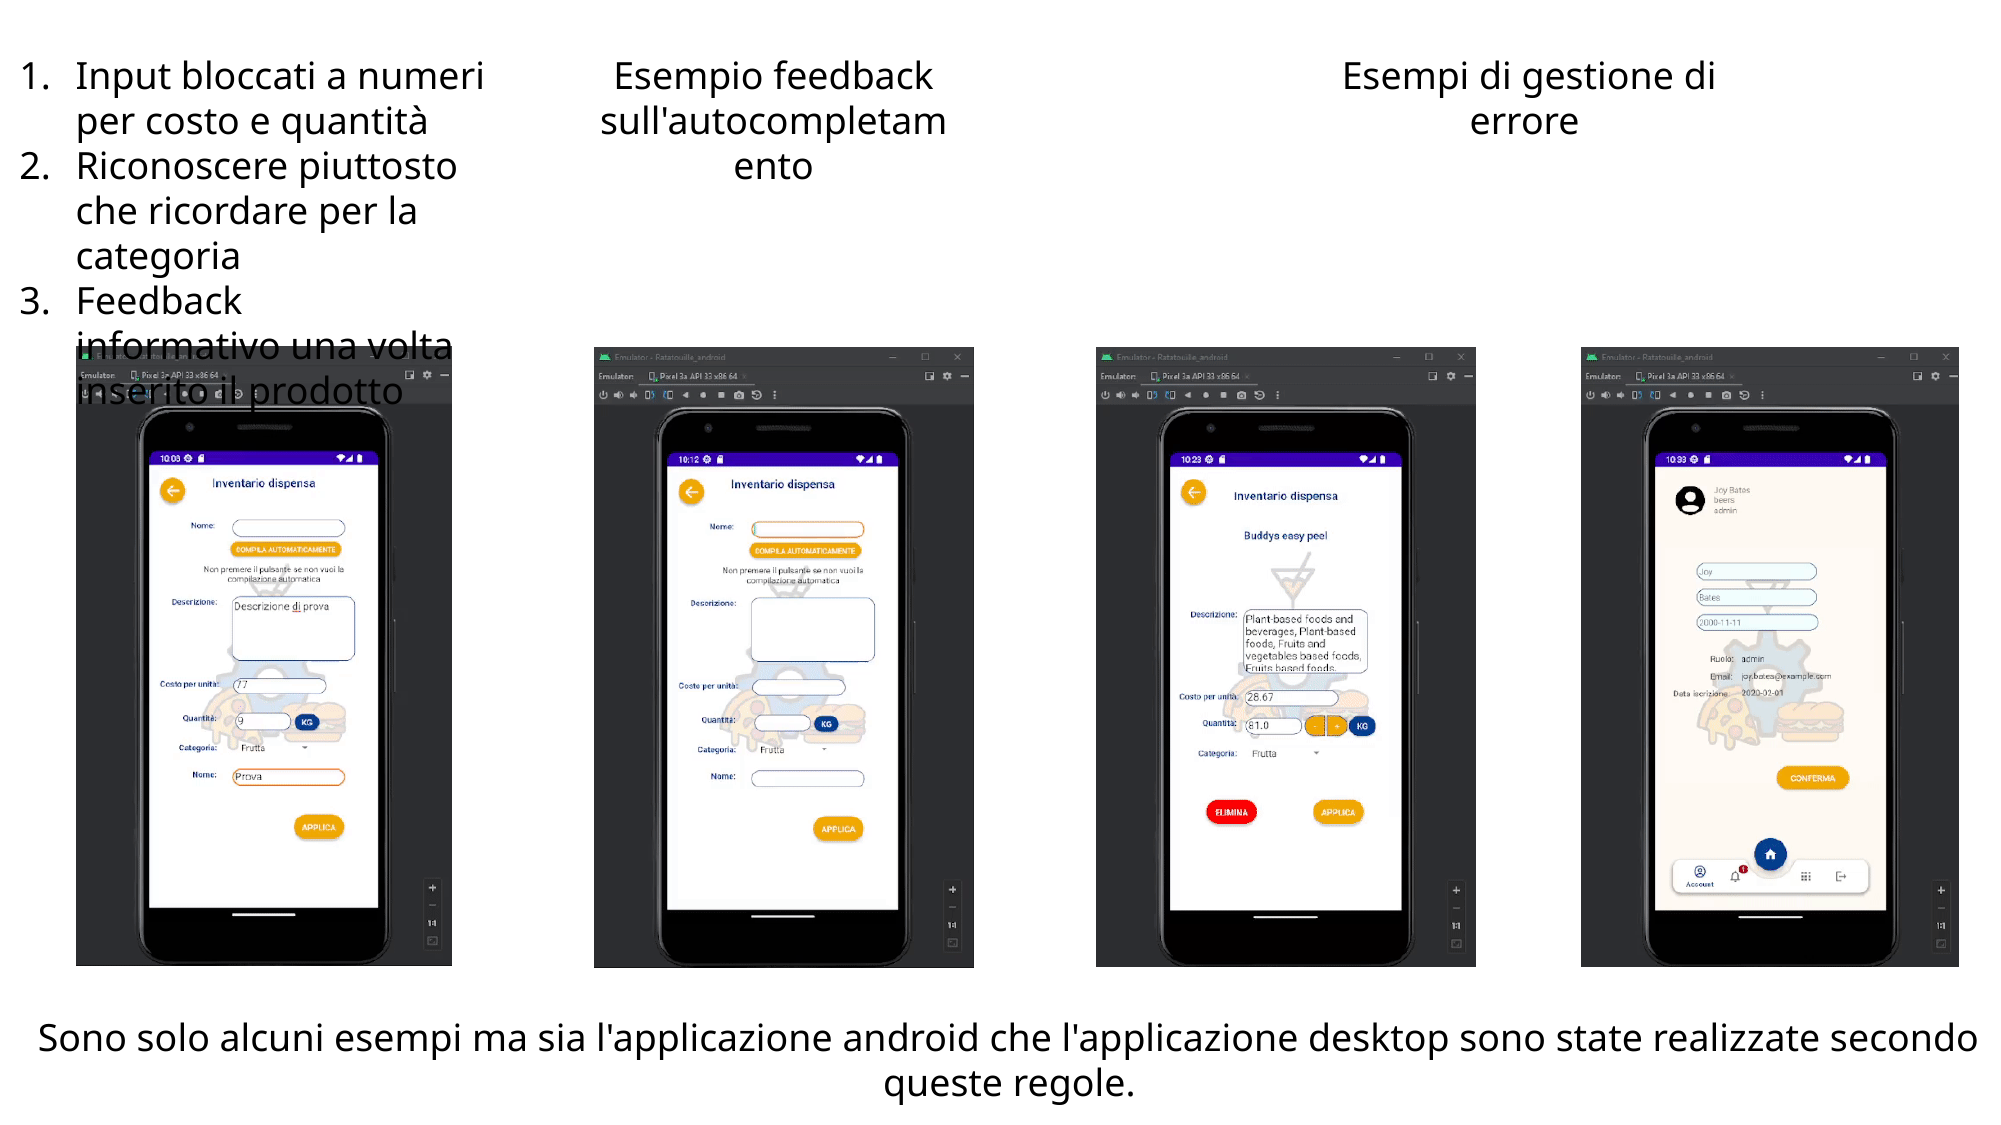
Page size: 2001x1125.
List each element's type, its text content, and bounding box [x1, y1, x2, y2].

picture [1096, 346, 1476, 967]
picture [1580, 346, 1959, 967]
picture [593, 347, 974, 969]
picture [76, 346, 452, 966]
text_box Sono solo alcuni esempi ma sia l'applicazione android che l'applicazione desktop sono state realizzate secondo queste regole. [9, 1006, 2000, 1112]
text_box Esempi di gestione di errore [1297, 44, 1762, 150]
text_box Input bloccati a numeri per costo e quantità Riconoscere piuttosto che ricordare per la categoria Feedback informativo una volta inserito il prodotto [4, 44, 524, 420]
text_box Esempio feedback sull'autocompletamento [584, 44, 963, 195]
